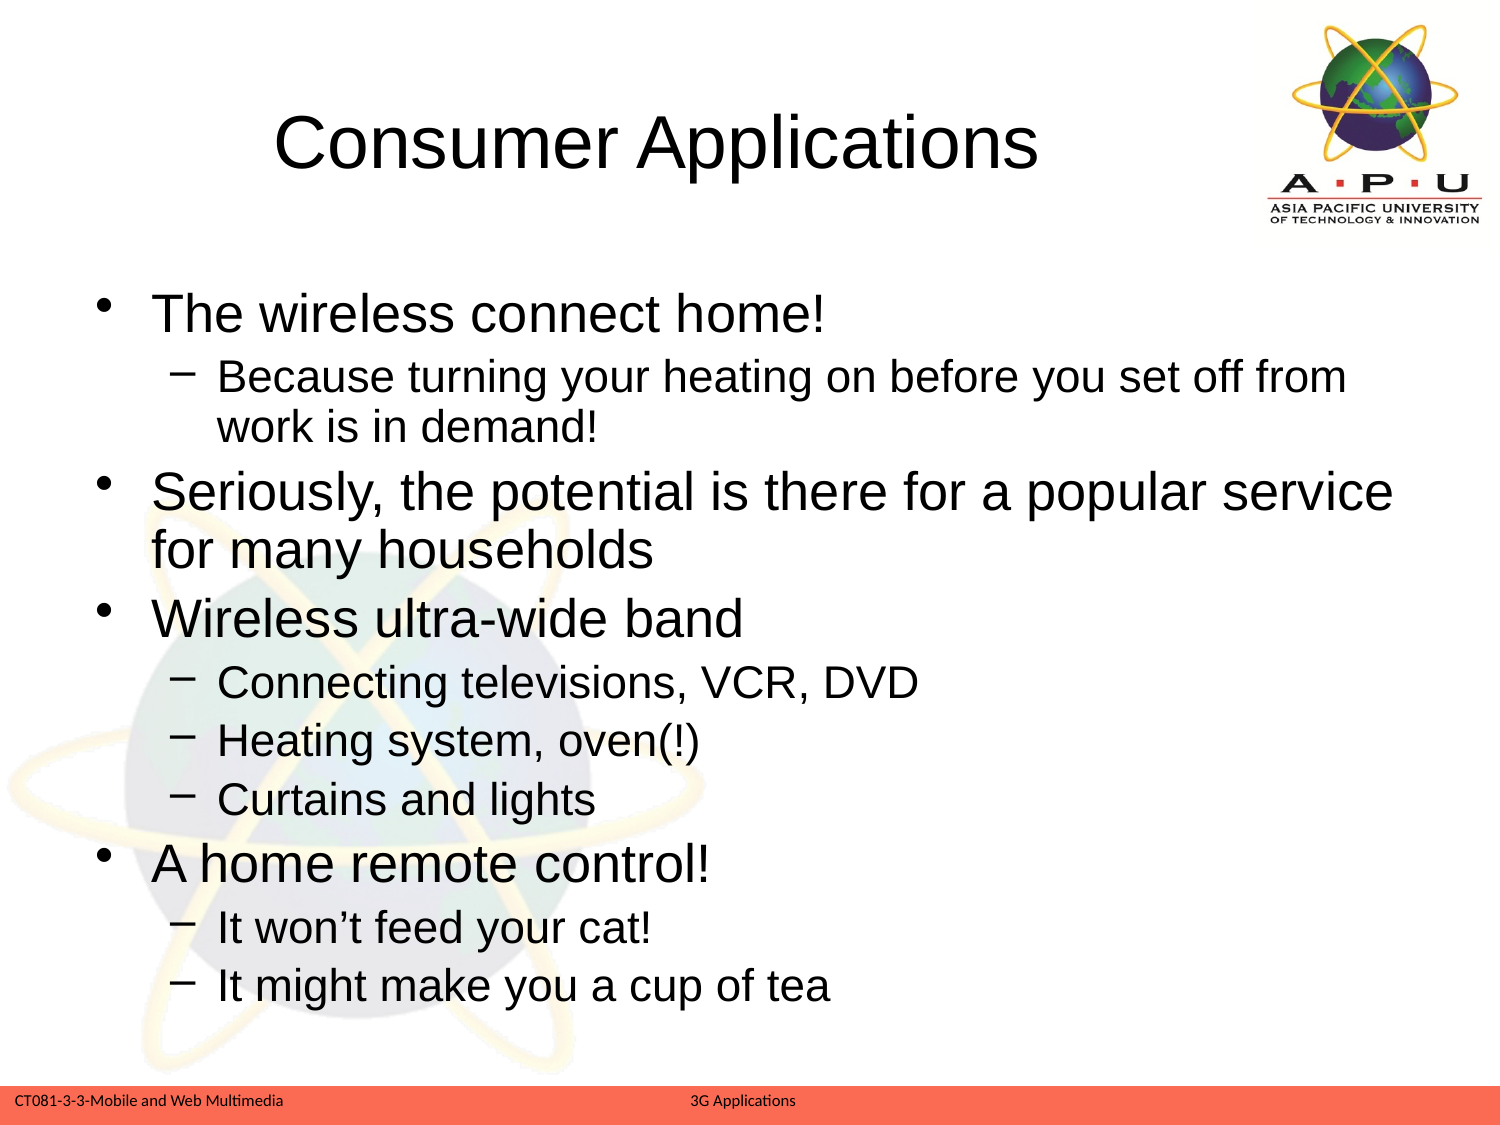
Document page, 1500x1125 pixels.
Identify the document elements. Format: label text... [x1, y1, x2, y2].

picture [1251, 0, 1500, 249]
title Consumer Applications [79, 45, 1235, 233]
list The wireless connect home! Because turning your heating on before you set off from work is in demand! Seriously, the potential is there for a popular service for many households Wireless ultra-wide band Connecting televisions, VCR, DVD Heating system, oven(!) Curtains and lights A home remote control! It won’t feed your cat! It might make you a cup of tea [79, 278, 1430, 1021]
